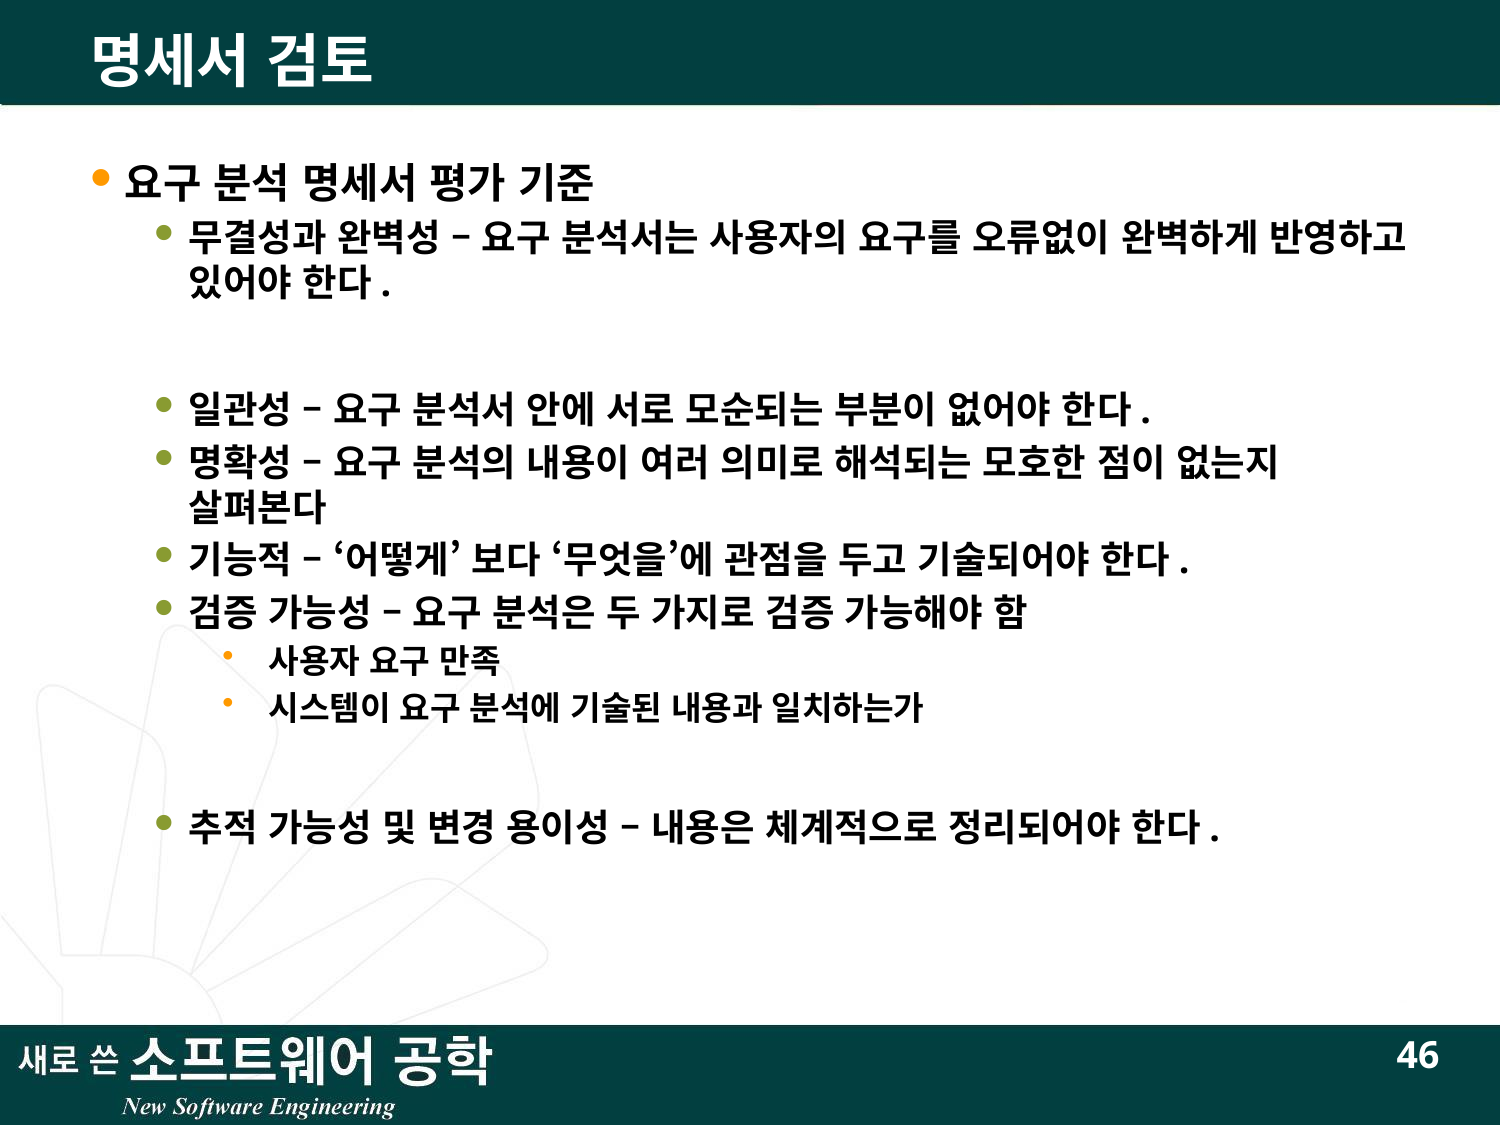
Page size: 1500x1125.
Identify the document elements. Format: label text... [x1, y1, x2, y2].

picture [0, 0, 1500, 1125]
title 명세서 검토 [74, 13, 1426, 106]
list 요구 분석 명세서 평가 기준 무결성과 완벽성 – 요구 분석서는 사용자의 요구를 오류없이 완벽하게 반영하고 있어야 한다. 일관성 – 요구 분석서 안에 서로 모순되는 부분이 없어야 한다. 명확성 – 요구 분석의 내용이 여러 의미로 해석되는 모호한 점이 없는지 살펴본다 기능적 – ‘어떻게’ 보다 ‘무엇을’에 관점을 두고 기술되어야 한다. 검증 가능성 – 요구 분석은 두 가지로 검증 가능해야 함 사용자 요구 만족 시스템이 요구 분석에 기술된 내용과 일치하는가 추적 가능성 및 변경 용이성 – 내용은 체계적으로 정리되어야 한다. [74, 148, 1426, 1006]
slide_number 46 [1104, 1023, 1455, 1102]
